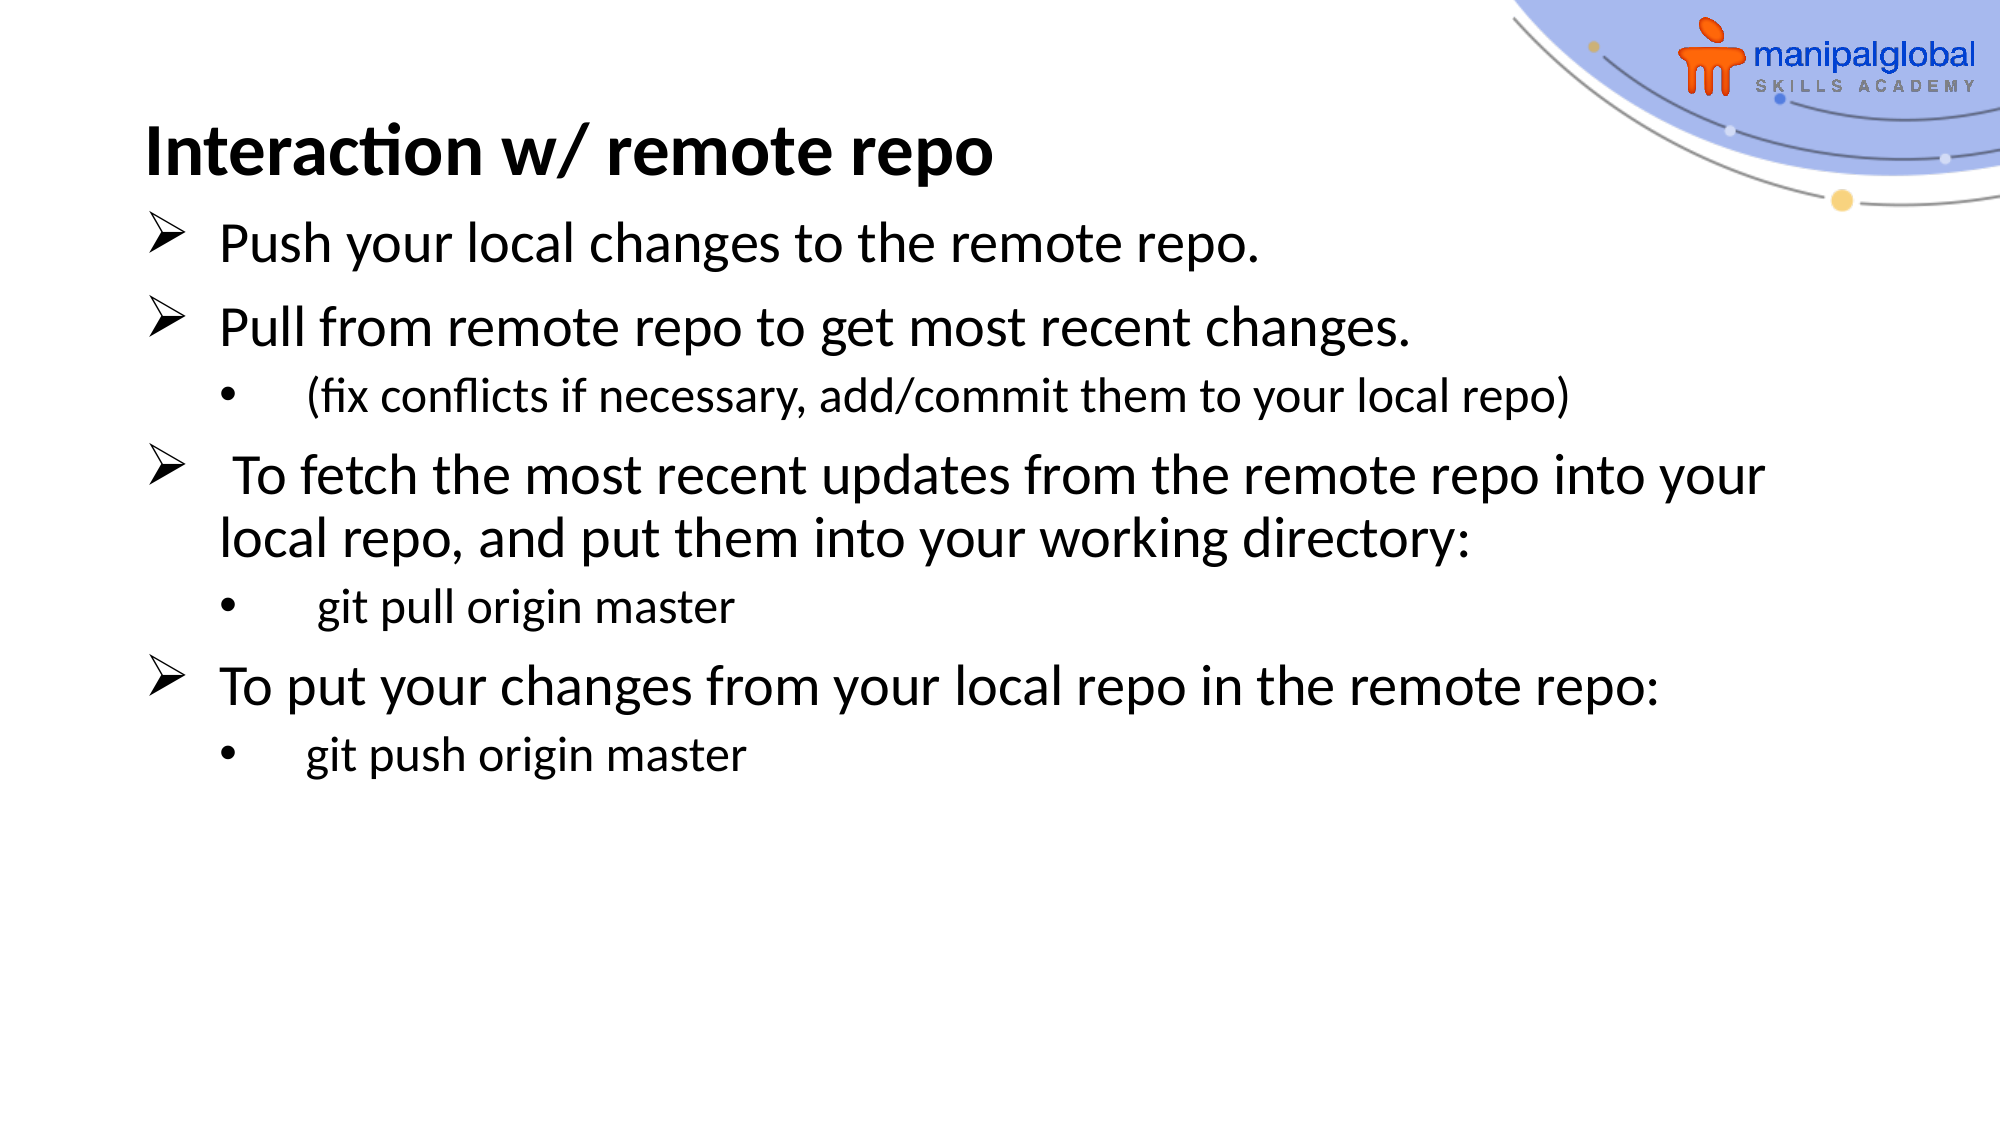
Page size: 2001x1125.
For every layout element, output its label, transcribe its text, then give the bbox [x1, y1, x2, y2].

picture [0, 0, 2000, 1125]
subtitle Interaction w/ remote repo Push your local changes to the remote repo. Pull from remote repo to get most recent changes. (fix conflicts if necessary, add/commit them to your local repo) To fetch the most recent updates from the remote repo into your local repo, and put them into your working directory: git pull origin master To put your changes from your local repo in the remote repo: git push origin master [129, 102, 1815, 1052]
